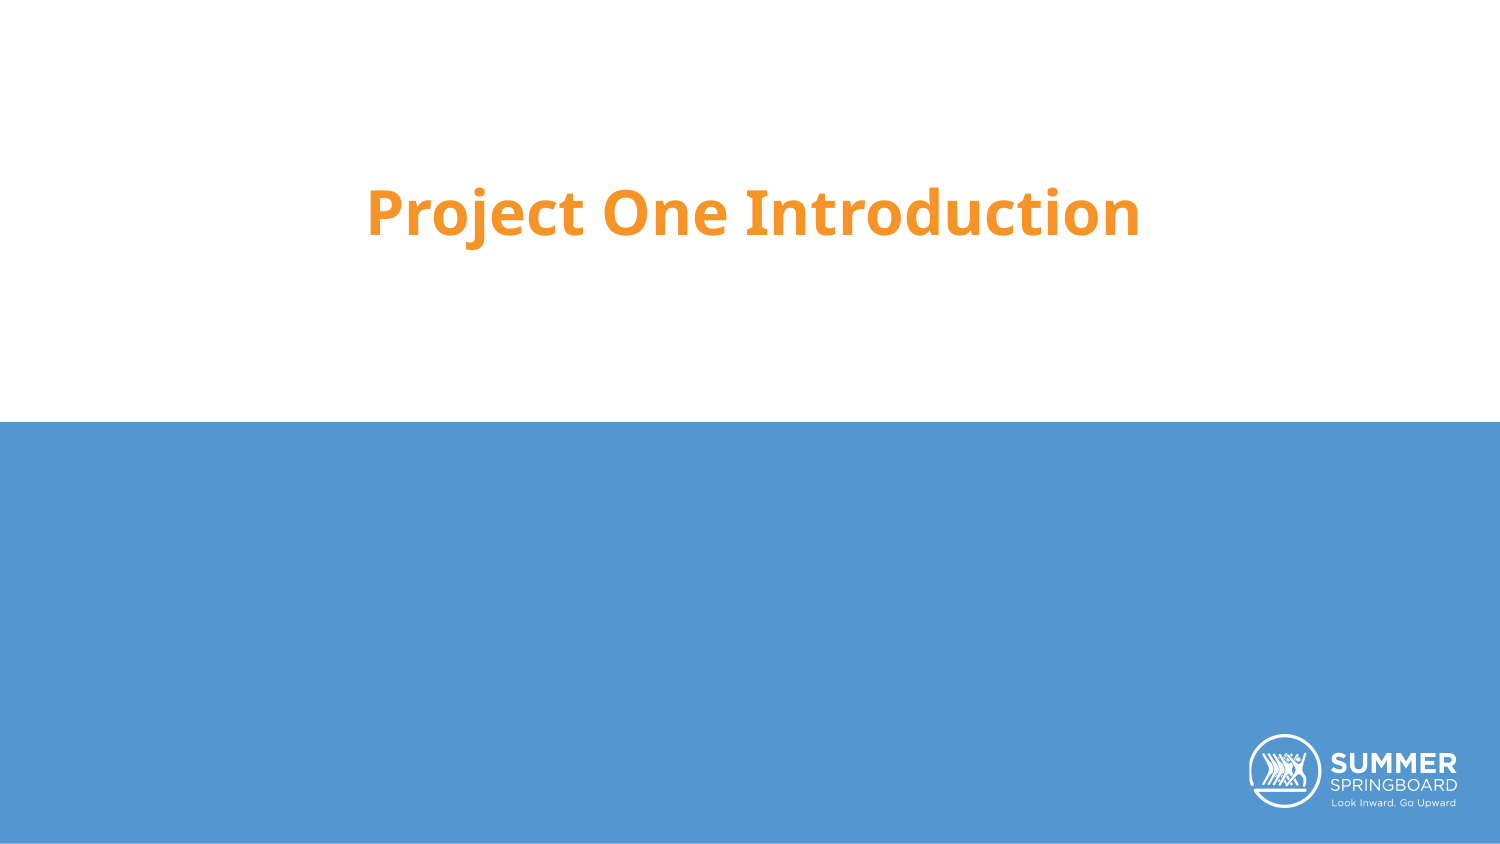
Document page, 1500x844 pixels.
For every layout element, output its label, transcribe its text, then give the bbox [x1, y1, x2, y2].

picture [1249, 734, 1458, 808]
title Project One Introduction [51, 133, 1458, 289]
